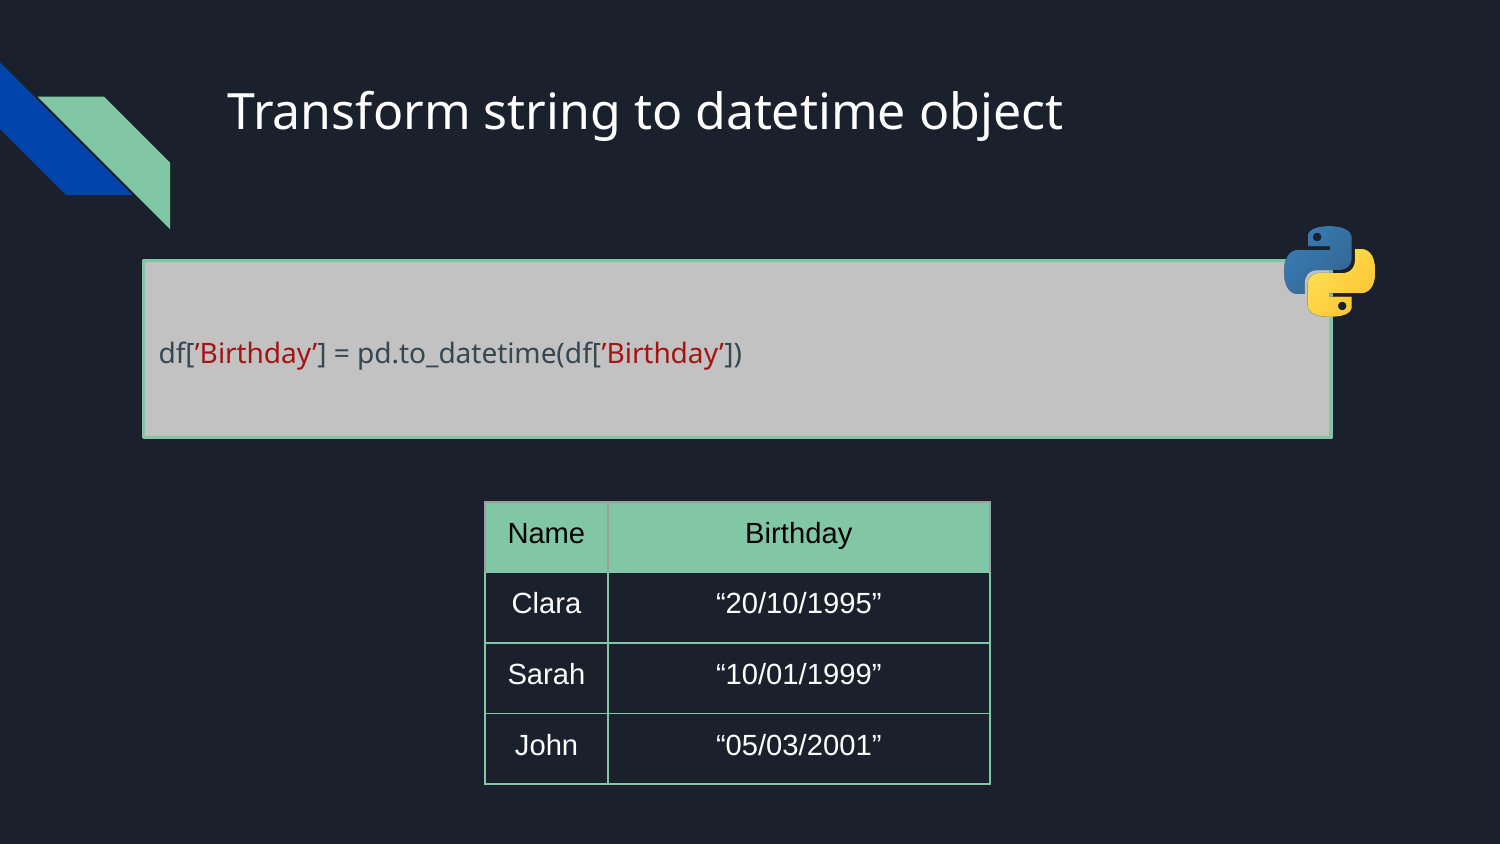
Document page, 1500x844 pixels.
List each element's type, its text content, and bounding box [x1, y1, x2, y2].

picture [1284, 226, 1376, 317]
table_cell “10/01/1999” [609, 644, 989, 713]
text_box df[’Birthday’] = pd.to_datetime(df[’Birthday’]) [143, 260, 1331, 438]
table_cell “05/03/2001” [609, 714, 989, 783]
table_header Name [486, 503, 607, 572]
table_cell “20/10/1995” [609, 573, 989, 642]
table_cell John [486, 714, 607, 783]
table_cell Clara [486, 573, 607, 642]
table_header Birthday [609, 503, 989, 572]
title Transform string to datetime object [212, 64, 1368, 215]
table_cell Sarah [486, 644, 607, 713]
